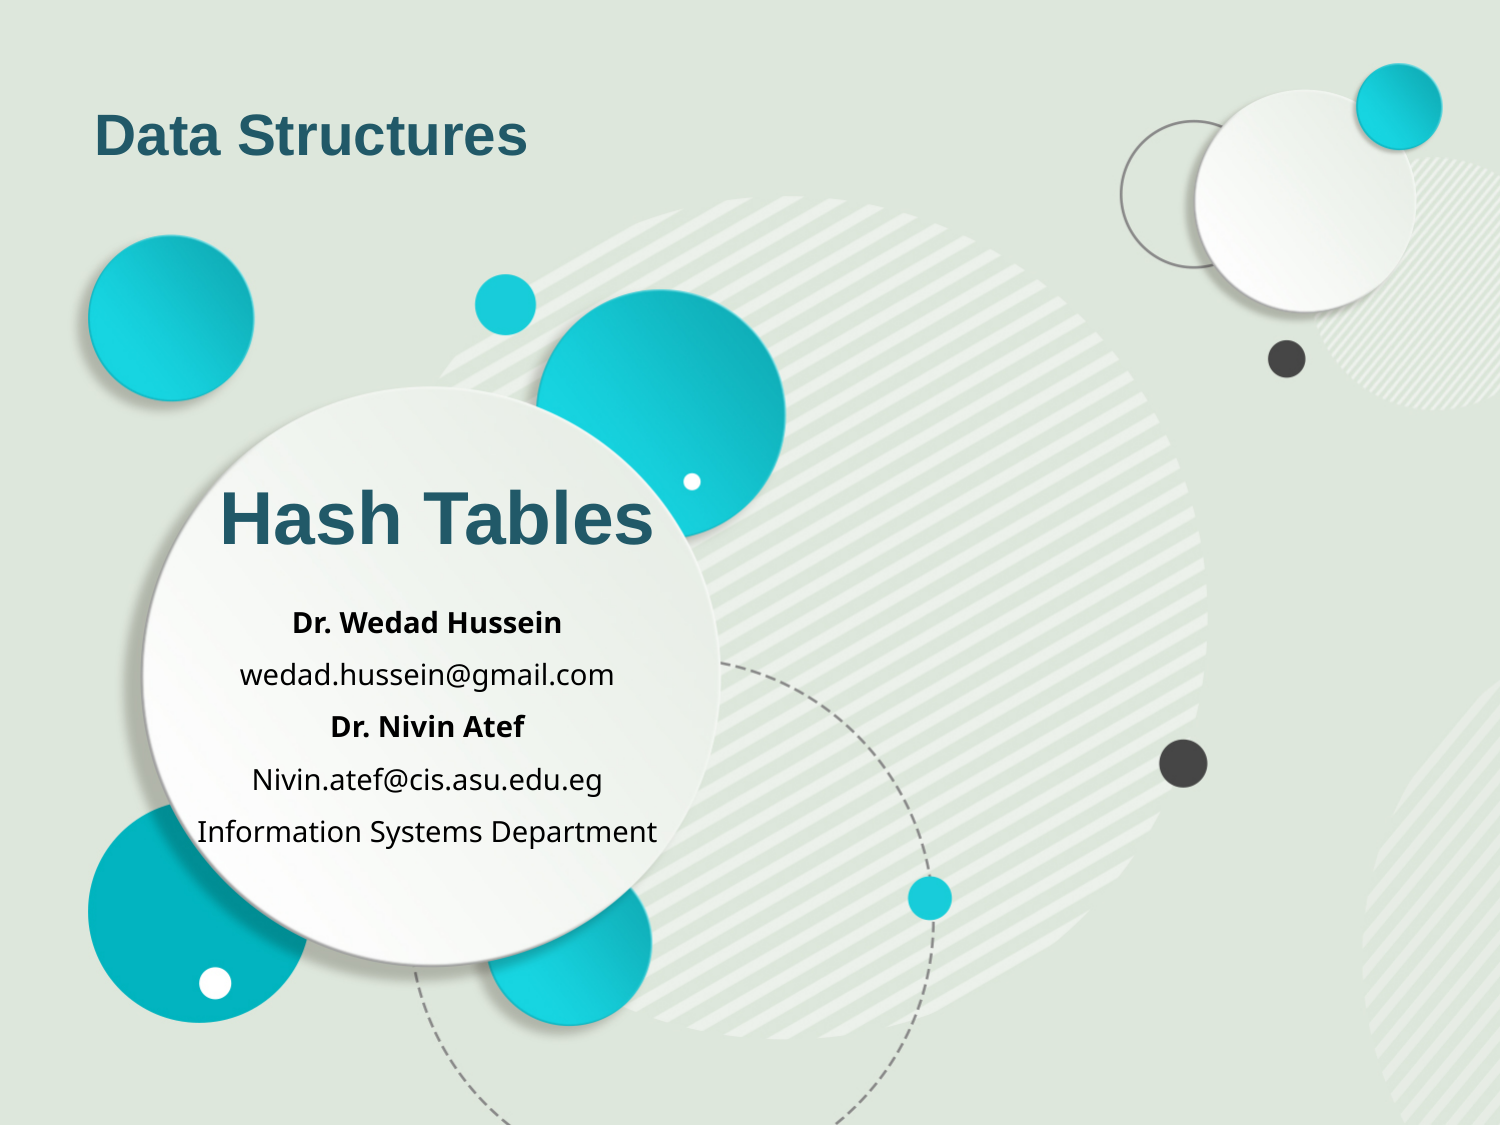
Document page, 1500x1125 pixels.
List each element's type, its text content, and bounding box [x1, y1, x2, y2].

text_box Data Structures [24, 89, 599, 174]
text_box Dr. Wedad Hussein wedad.hussein@gmail.com Dr. Nivin Atef Nivin.atef@cis.asu.edu.eg Information Systems Department [140, 579, 715, 884]
text_box Hash Tables [151, 462, 725, 568]
picture [0, 0, 1500, 1125]
